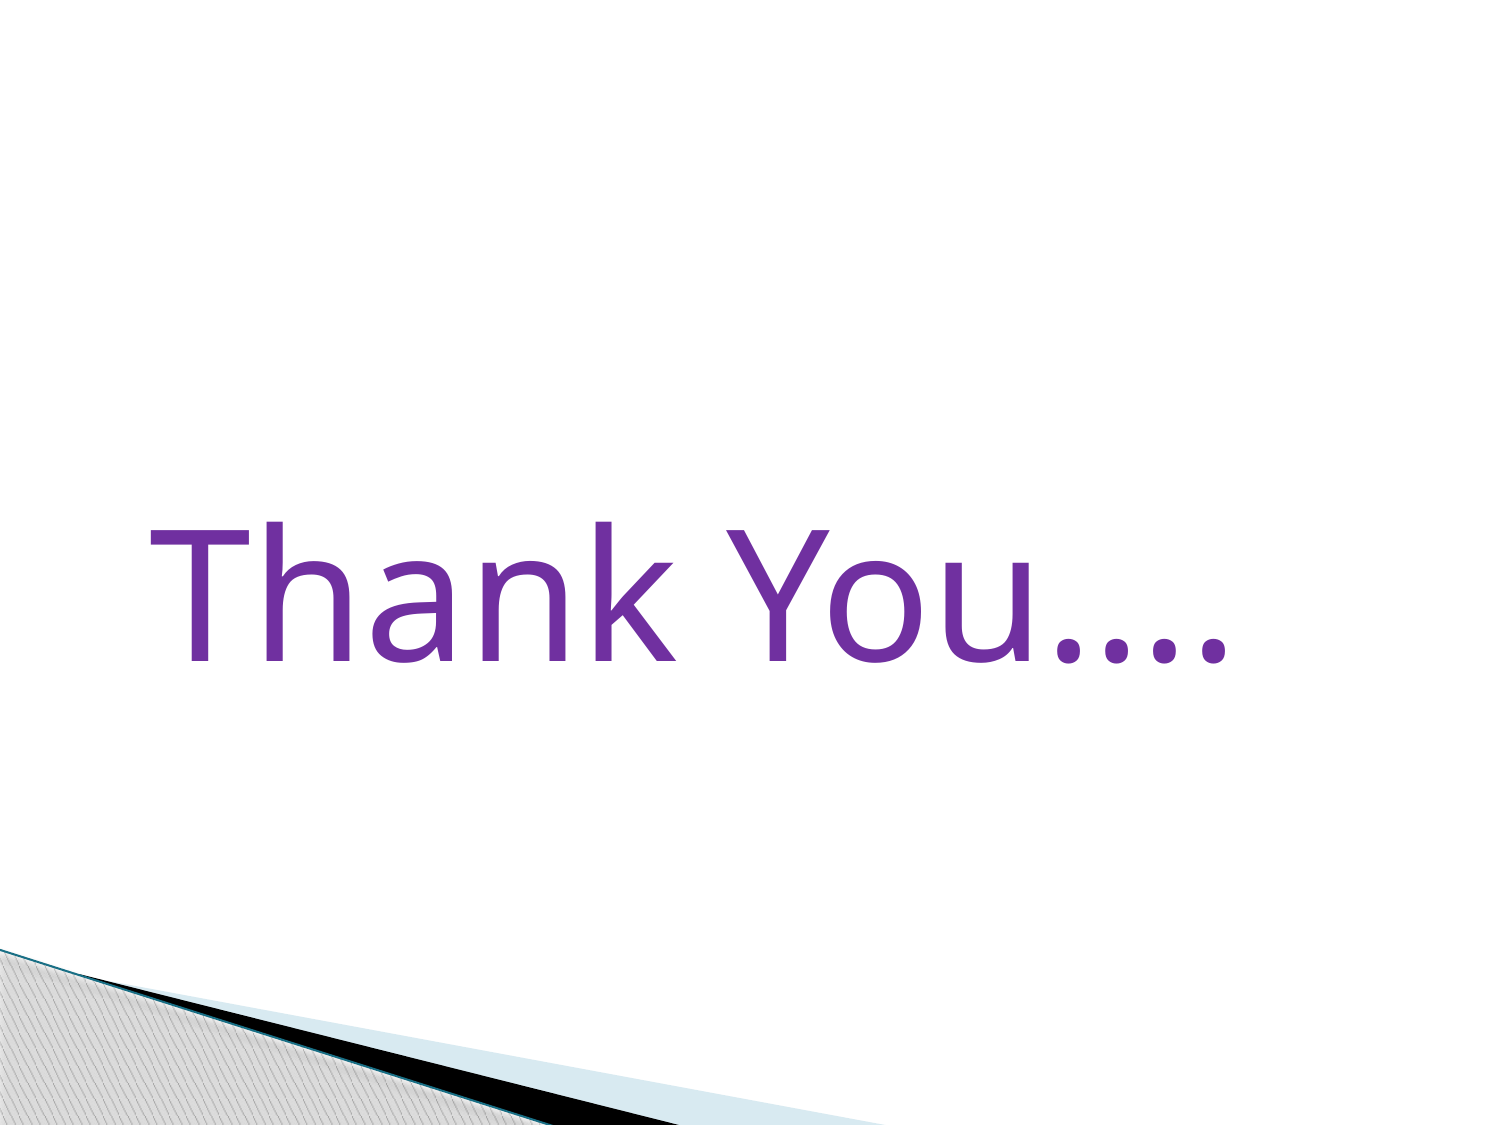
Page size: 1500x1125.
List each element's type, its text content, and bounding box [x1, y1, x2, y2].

list Thank You…. [75, 243, 1425, 986]
